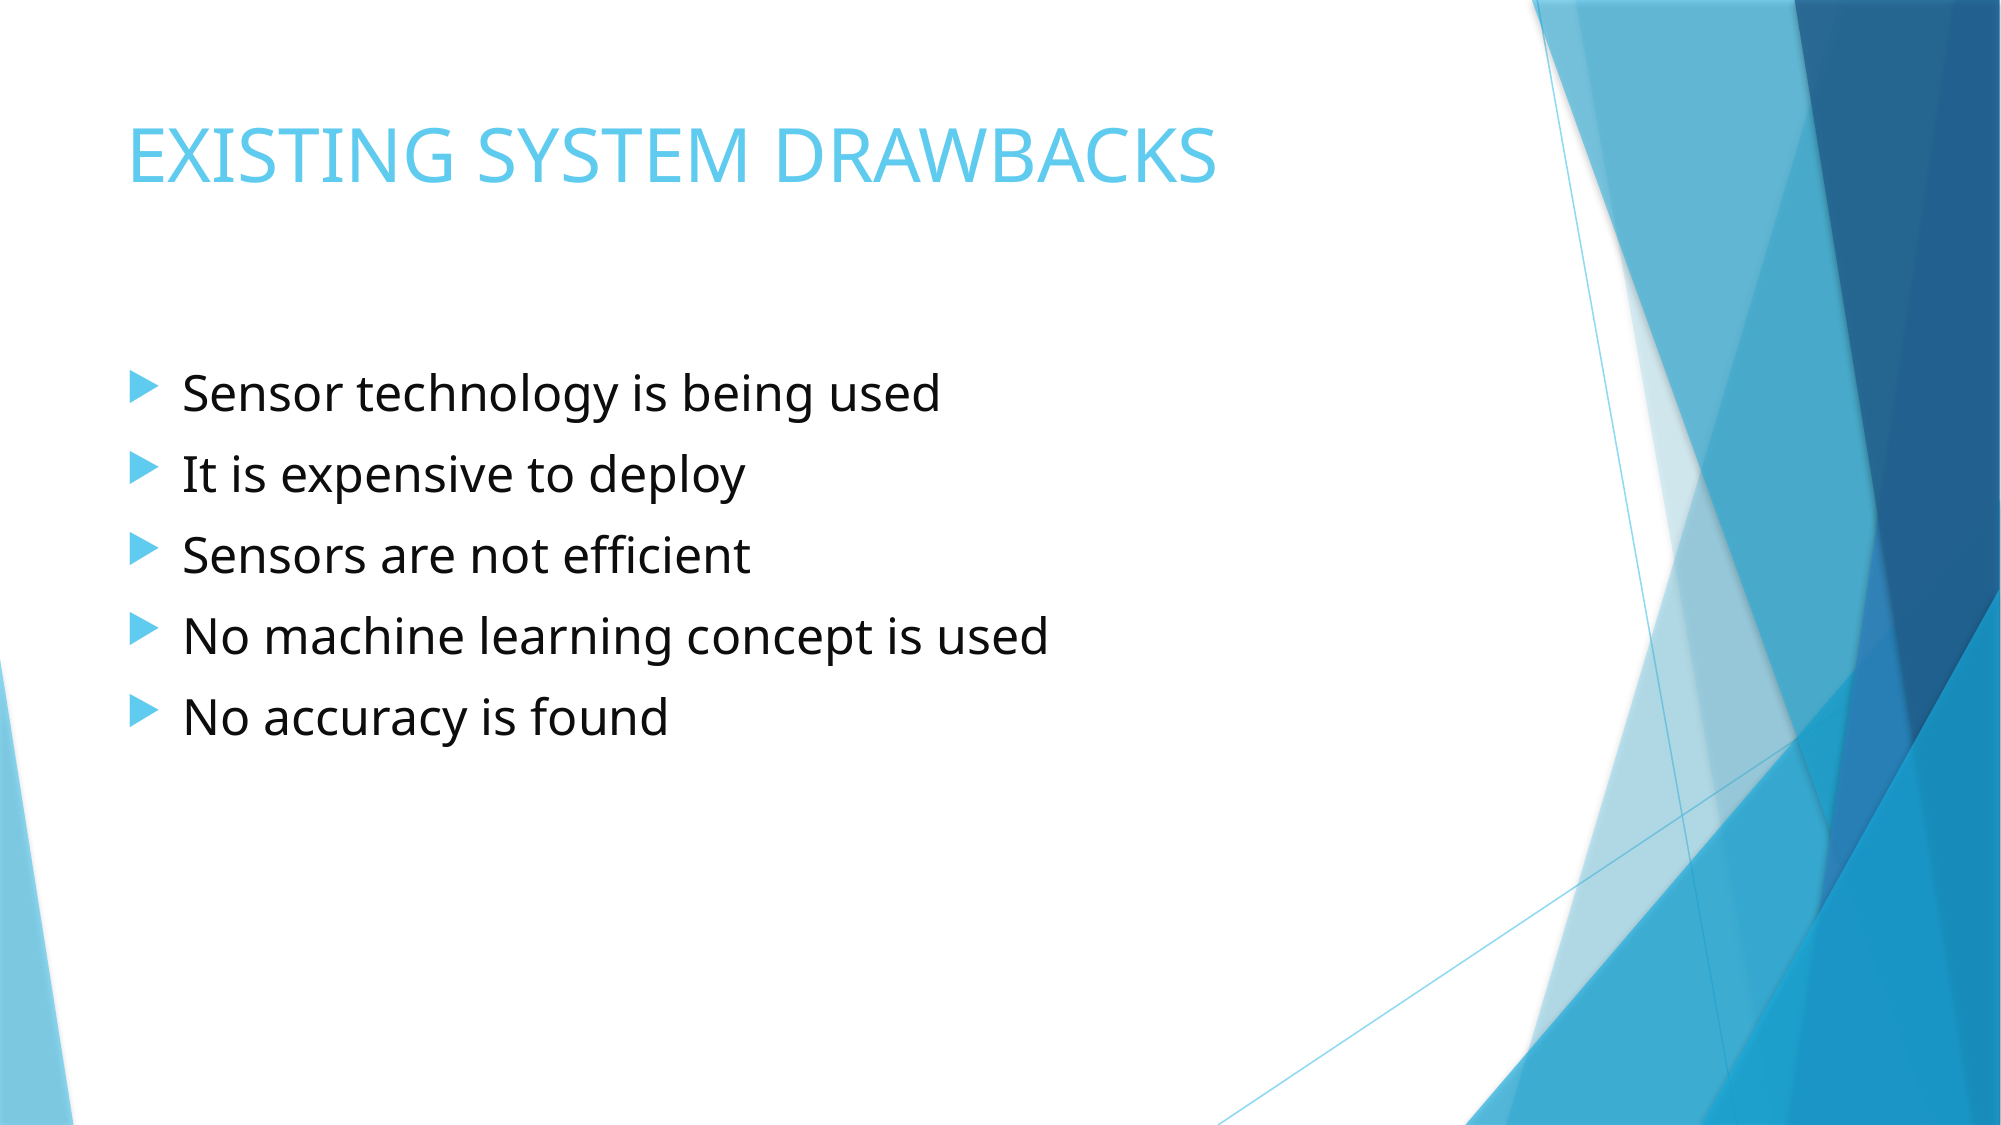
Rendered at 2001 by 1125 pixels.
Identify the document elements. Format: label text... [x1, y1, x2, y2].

title EXISTING SYSTEM DRAWBACKS [111, 99, 1522, 317]
list Sensor technology is being used It is expensive to deploy Sensors are not efficient No machine learning concept is used No accuracy is found [111, 354, 1522, 992]
